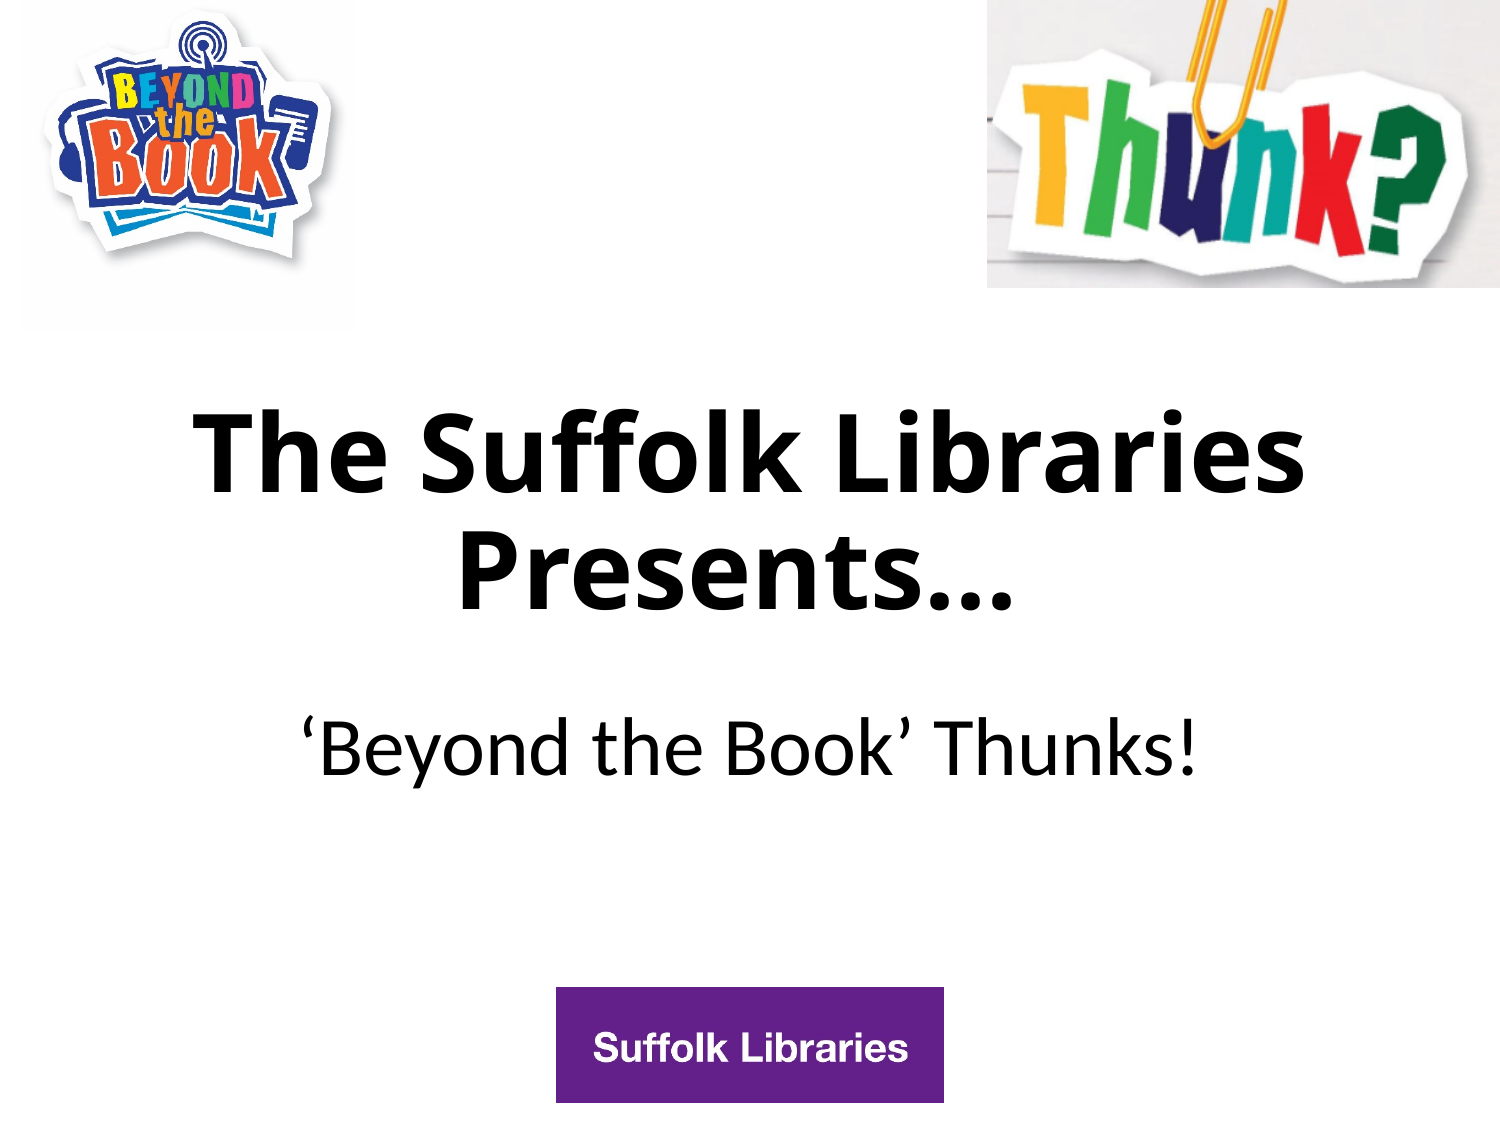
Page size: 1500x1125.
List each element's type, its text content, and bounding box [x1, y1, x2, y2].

picture [987, 0, 1500, 288]
subtitle ‘Beyond the Book’ Thunks! [187, 696, 1313, 969]
picture [556, 987, 944, 1103]
title The Suffolk Libraries Presents… [112, 390, 1388, 641]
picture [21, 0, 354, 331]
